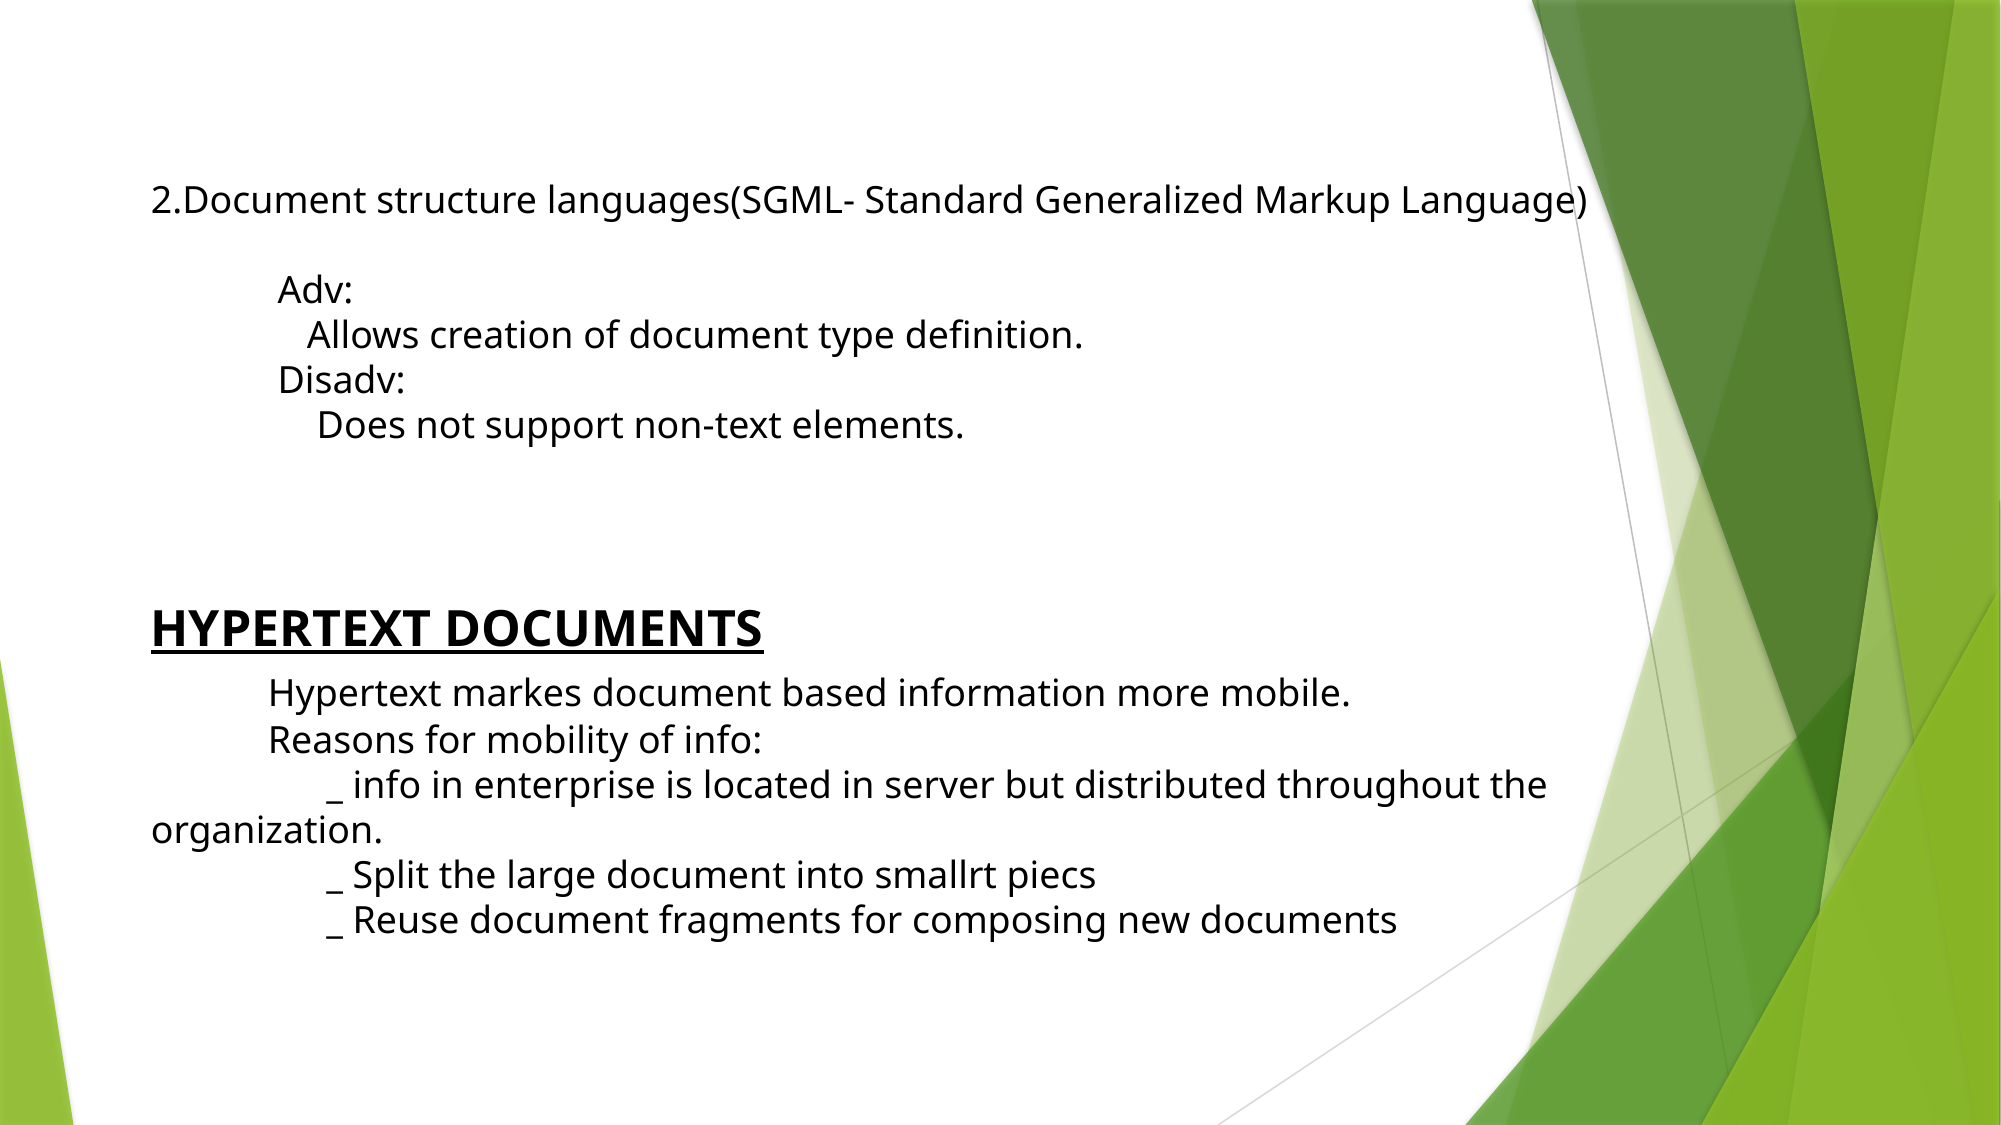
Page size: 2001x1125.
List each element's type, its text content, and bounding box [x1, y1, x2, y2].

text_box 2.Document structure languages(SGML- Standard Generalized Markup Language) Adv: Allows creation of document type definition. Disadv: Does not support non-text elements. HYPERTEXT DOCUMENTS Hypertext markes document based information more mobile. Reasons for mobility of info: _ info in enterprise is located in server but distributed throughout the organization. _ Split the large document into smallrt piecs _ Reuse document fragments for composing new documents [135, 168, 1615, 949]
